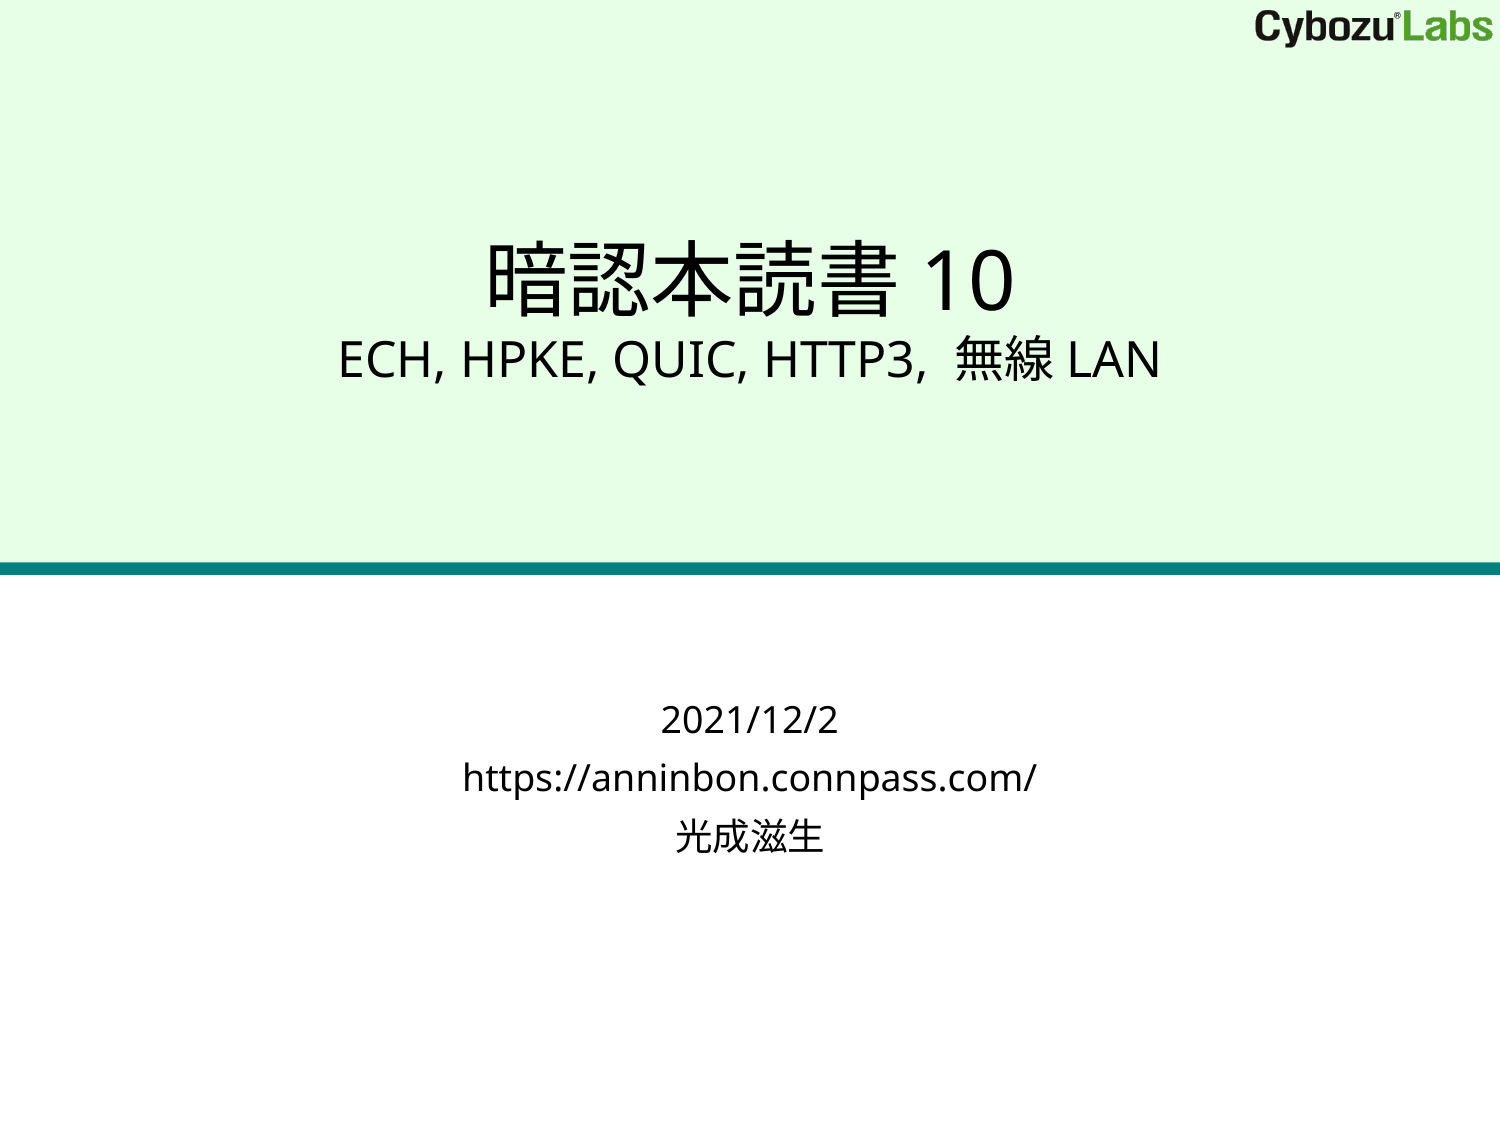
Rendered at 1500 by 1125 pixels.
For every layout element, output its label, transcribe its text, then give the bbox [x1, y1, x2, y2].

title 暗認本読書10 ECH, HPKE, QUIC, HTTP3, 無線LAN [0, 219, 1500, 421]
picture [1253, 7, 1495, 49]
subtitle 2021/12/2 https://anninbon.connpass.com/ 光成滋生 [0, 675, 1500, 963]
